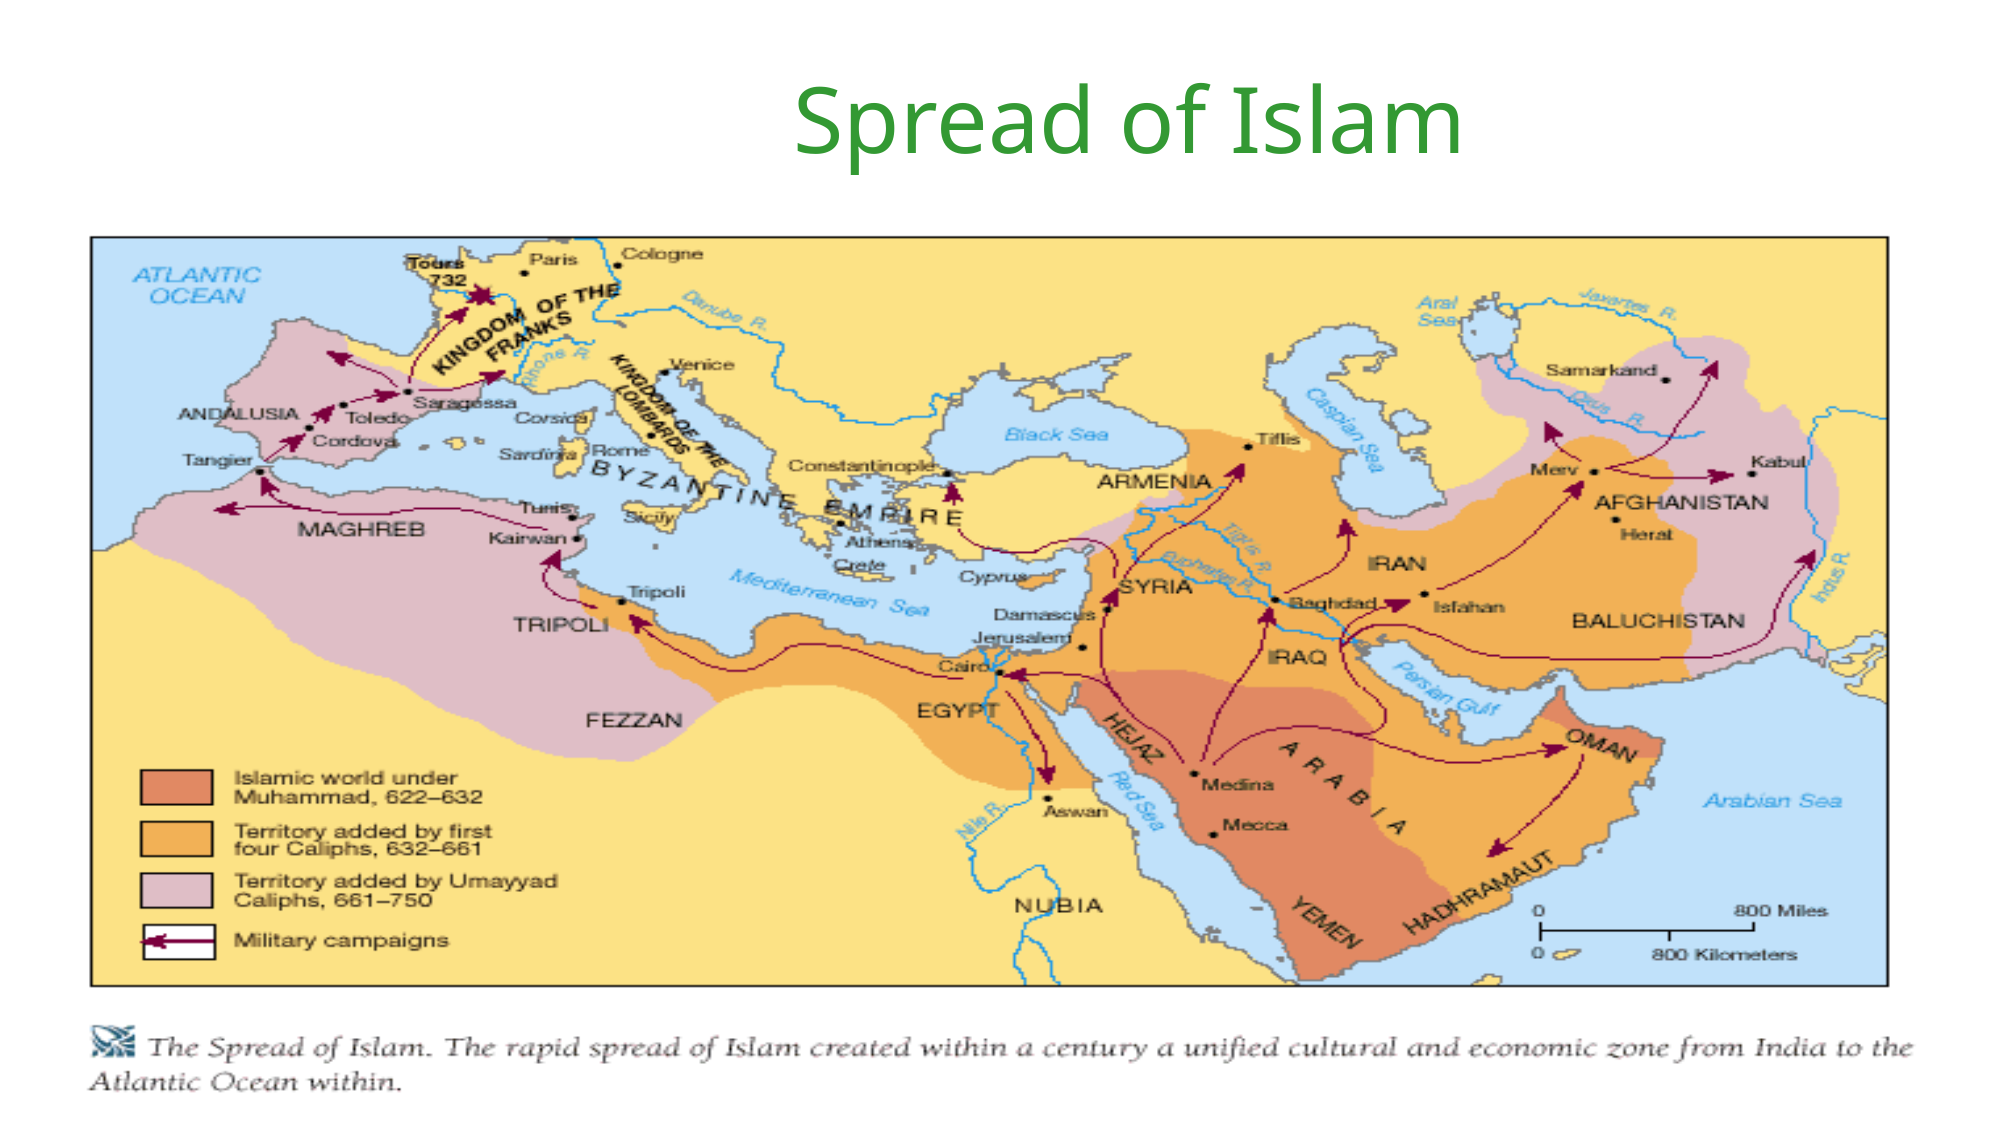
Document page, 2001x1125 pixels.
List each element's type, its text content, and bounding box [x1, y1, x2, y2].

title Spread of Islam [137, 59, 1863, 188]
picture [54, 210, 1953, 1125]
